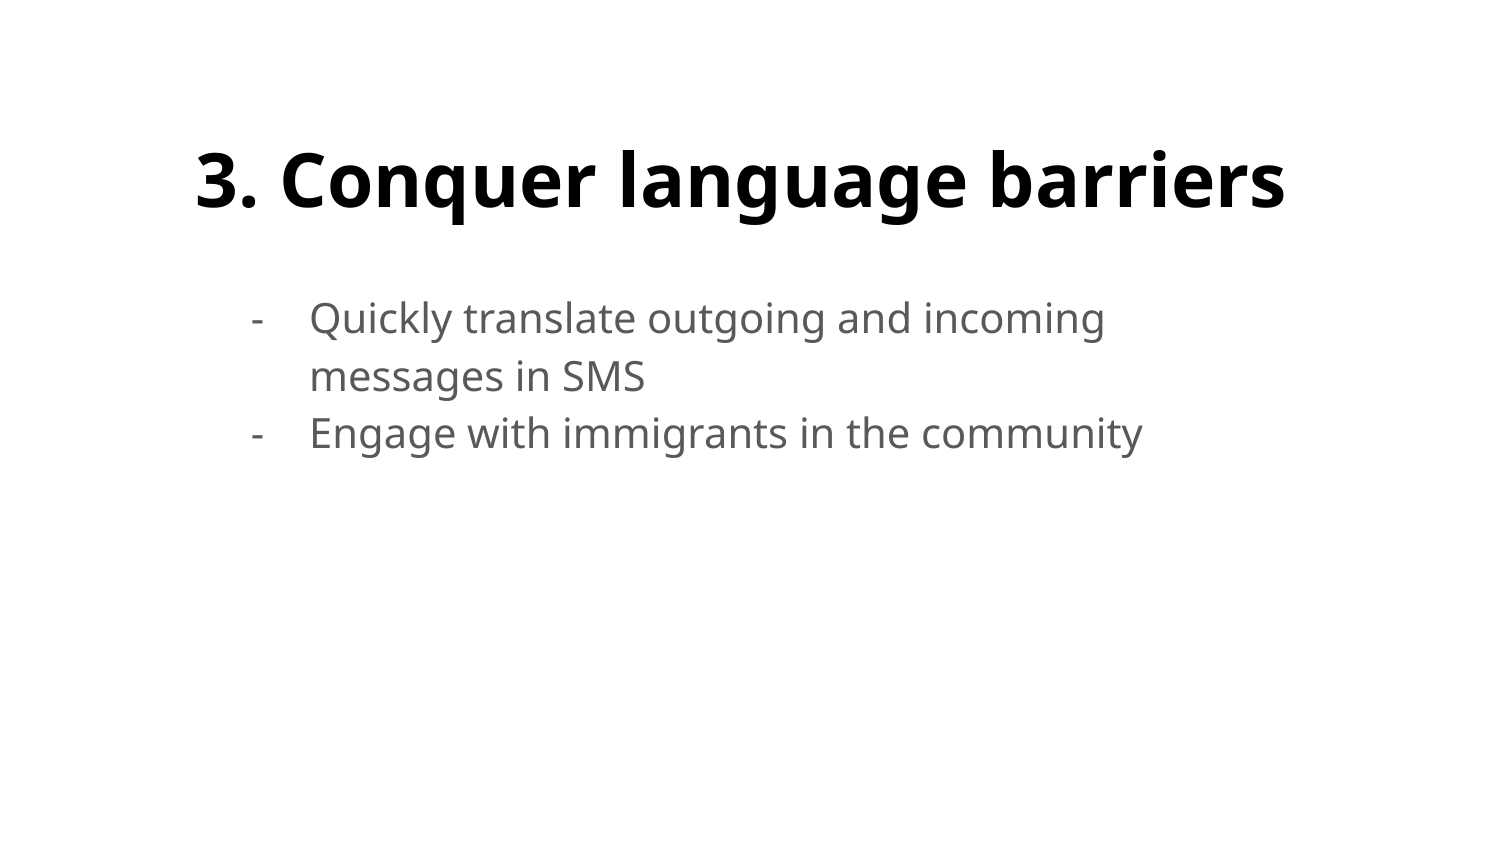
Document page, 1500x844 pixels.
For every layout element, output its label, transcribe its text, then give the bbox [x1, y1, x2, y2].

list Quickly translate outgoing and incoming messages in SMS Engage with immigrants in the community [219, 269, 1281, 761]
title 3. Conquer language barriers [180, 117, 1320, 212]
